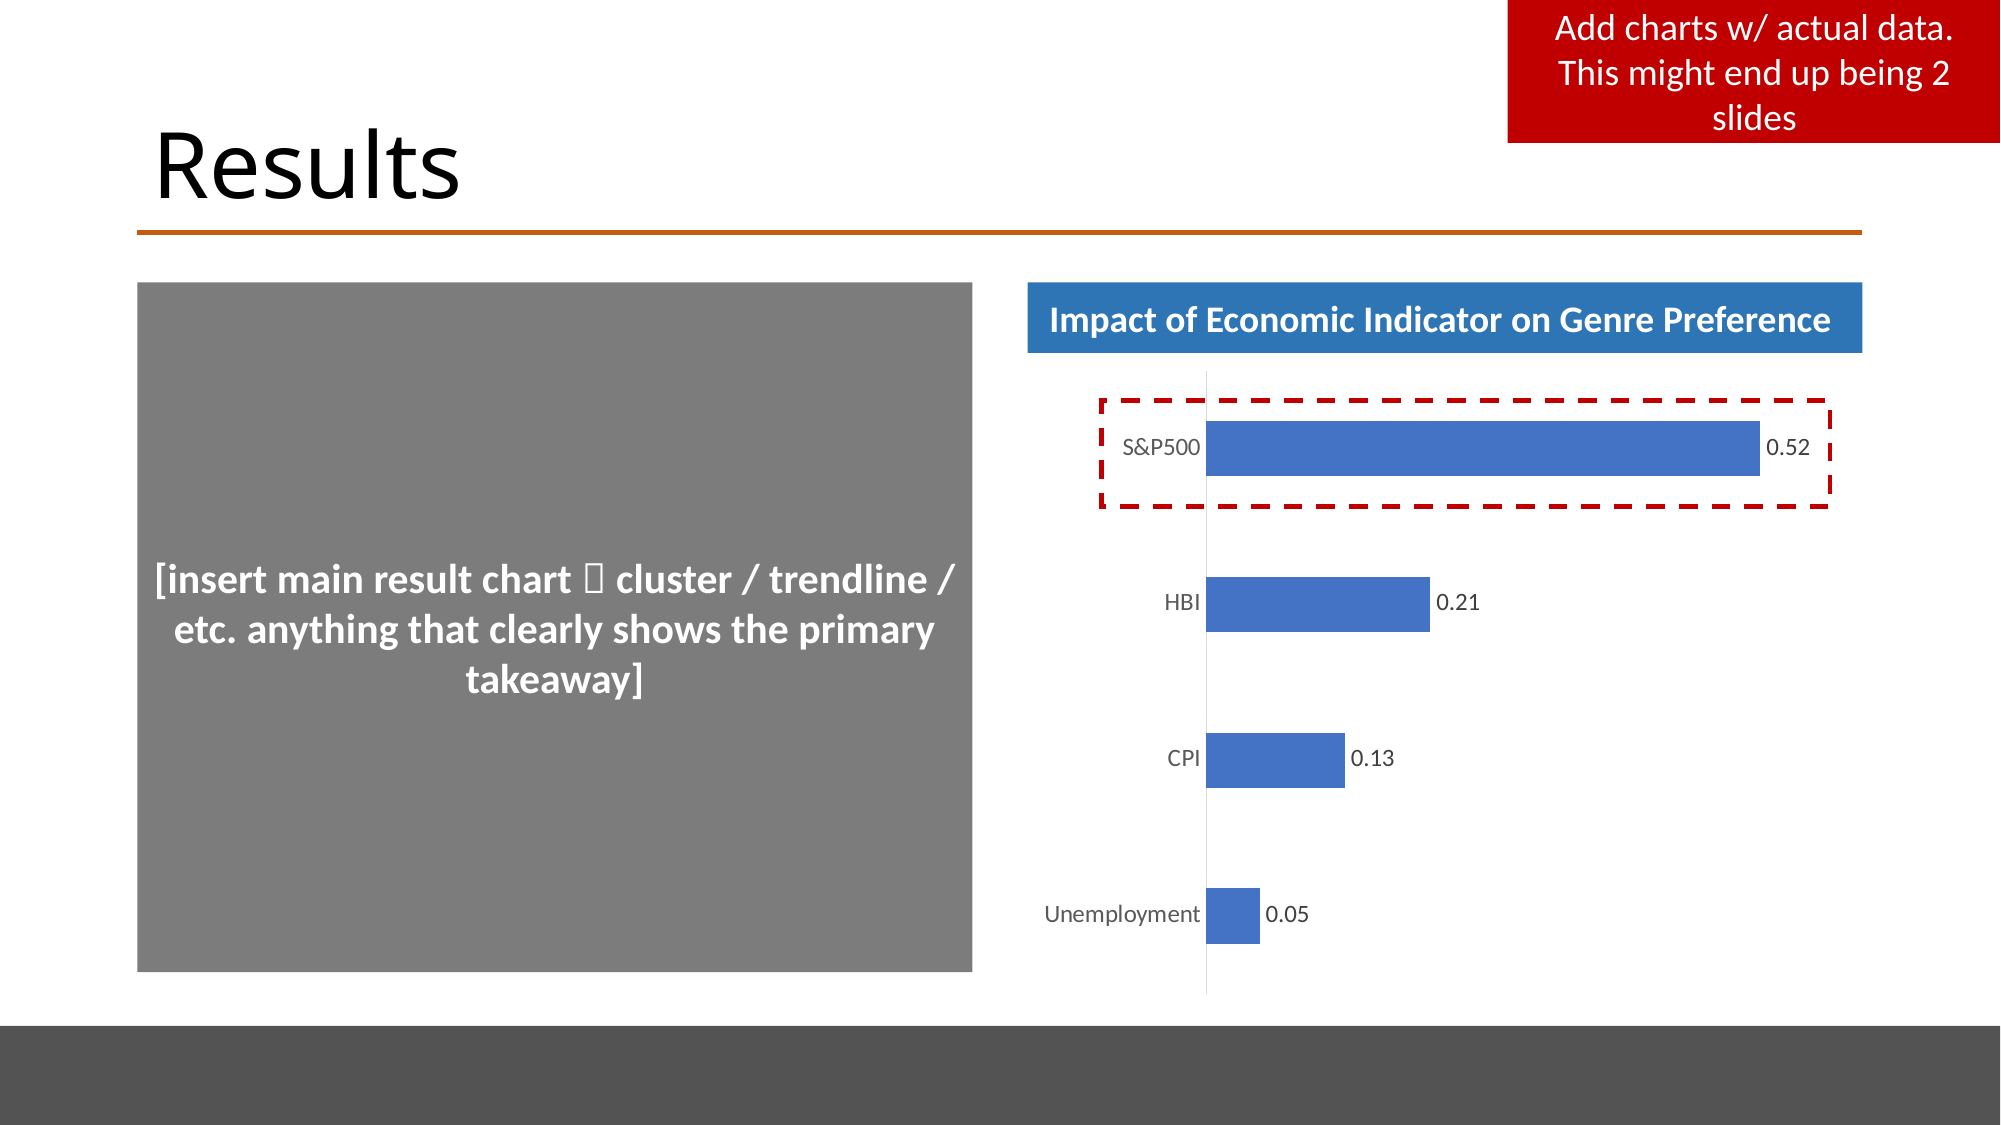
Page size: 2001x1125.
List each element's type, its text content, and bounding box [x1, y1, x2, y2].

text_box Impact of Economic Indicator on Genre Preference [1027, 281, 1863, 354]
title Results [137, 59, 1863, 278]
text_box [insert main result chart  cluster / trendline / etc. anything that clearly shows the primary takeaway] [136, 281, 973, 973]
text_box Add charts w/ actual data. This might end up being 2 slides [1507, 0, 2000, 144]
chart [1027, 357, 1863, 1007]
